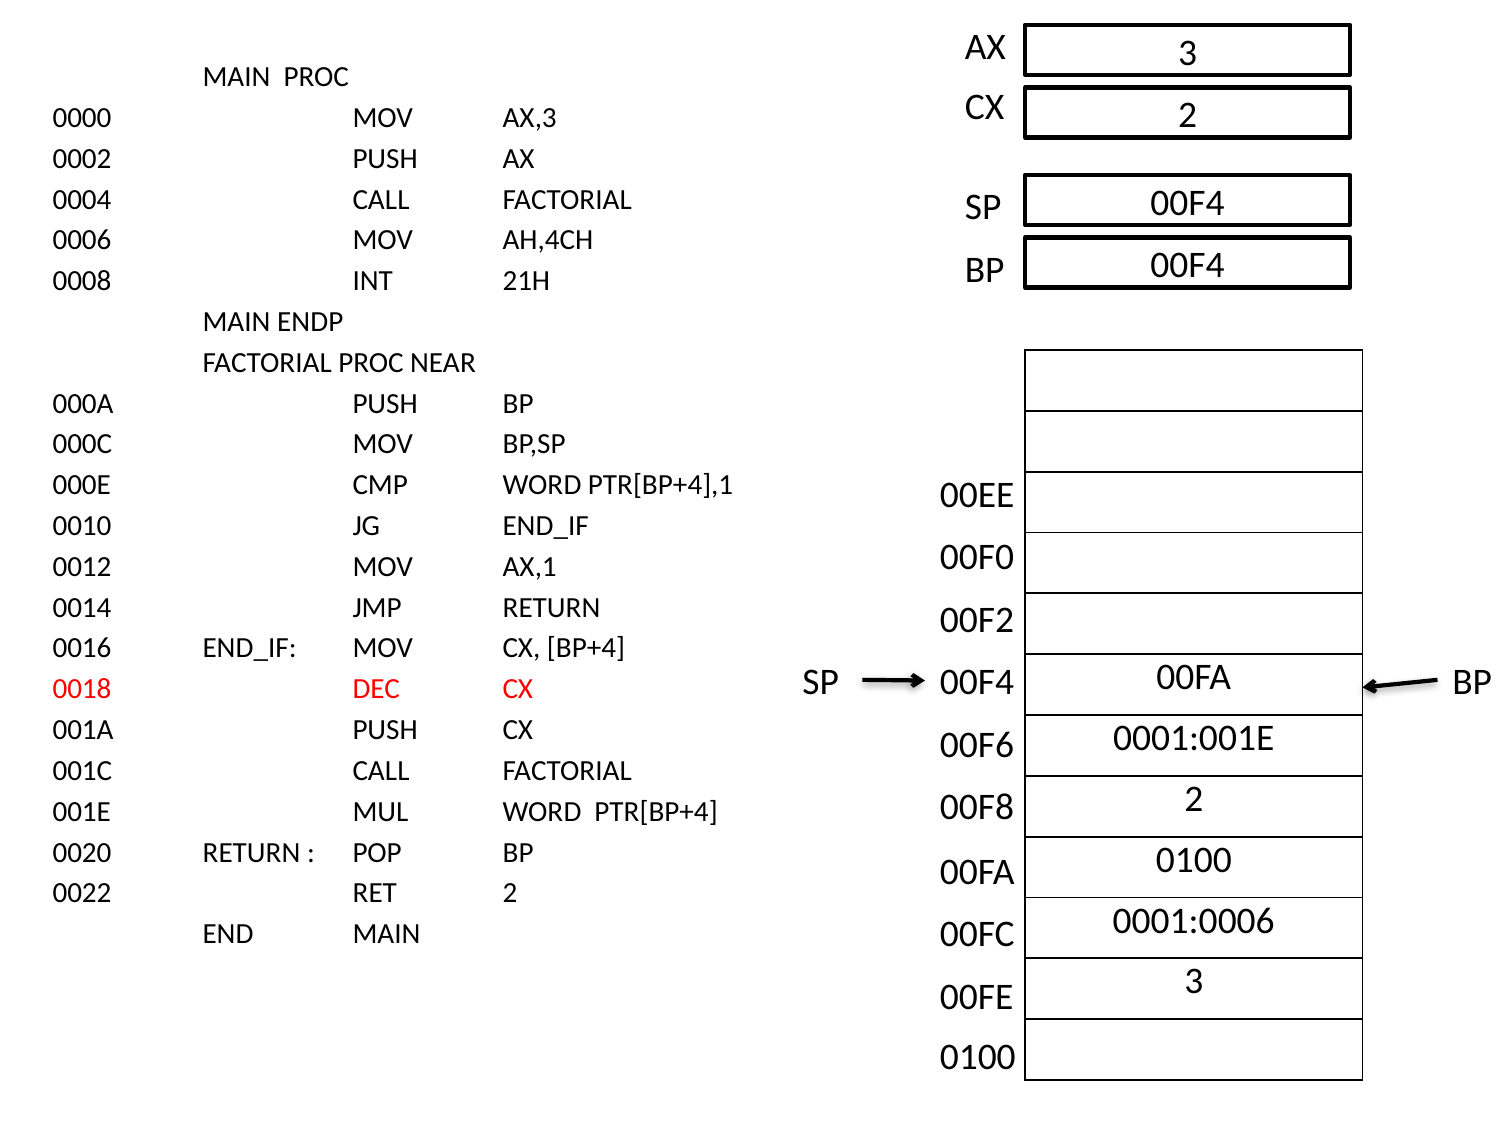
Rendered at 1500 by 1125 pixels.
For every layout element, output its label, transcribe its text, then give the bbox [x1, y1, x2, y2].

table_cell 3 [1026, 959, 1362, 1018]
text_box BP [949, 237, 1038, 298]
text_box 00F4 [1023, 173, 1352, 227]
text_box 2 [1023, 85, 1352, 140]
text_box 0100 [924, 1025, 1038, 1085]
text_box 00FA [924, 839, 1038, 900]
text_box 00FC [924, 901, 1038, 962]
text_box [1362, 679, 1438, 688]
table_cell [1026, 533, 1362, 592]
text_box AX [949, 14, 1038, 75]
table_cell 00FA [1026, 655, 1362, 714]
table_cell [1026, 594, 1362, 653]
text_box 3 [1025, 23, 1352, 77]
text_box 00F8 [924, 774, 1038, 835]
text_box SP [949, 174, 1038, 235]
table_header [1026, 351, 1362, 410]
text_box CX [949, 75, 1025, 135]
text_box 00F4 [924, 649, 1038, 710]
text_box 00F6 [924, 712, 1038, 773]
table_cell 0100 [1026, 838, 1362, 897]
table_cell 2 [1026, 777, 1362, 836]
table_cell [1026, 473, 1362, 532]
table_cell 0001:0006 [1026, 898, 1362, 957]
text_box SP [787, 649, 863, 710]
list MAIN PROC 0000 MOV AX,3 0002 PUSH AX 0004 CALL FACTORIAL 0006 MOV AH,4CH 0008 INT 21H MAIN ENDP FACTORIAL PROC NEAR 000A PUSH BP 000C MOV BP,SP 000E CMP WORD PTR[BP+4],1 0010 JG END_IF 0012 MOV AX,1 0014 JMP RETURN 0016 END_IF: MOV CX, [BP+4] 0018 DEC CX 001A PUSH CX 001C CALL FACTORIAL 001E MUL WORD PTR[BP+4] 0020 RETURN : POP BP 0022 RET 2 END MAIN [37, 50, 750, 1063]
table_cell [1026, 412, 1362, 471]
text_box 00F0 [924, 524, 1038, 585]
table_cell 0001:001E [1026, 716, 1362, 775]
text_box 00F4 [1023, 235, 1352, 290]
text_box 00FE [924, 964, 1038, 1025]
text_box 00EE [924, 462, 1038, 523]
text_box BP [1437, 649, 1500, 710]
text_box 00F2 [924, 587, 1038, 648]
table_cell [1038, 1020, 1362, 1079]
